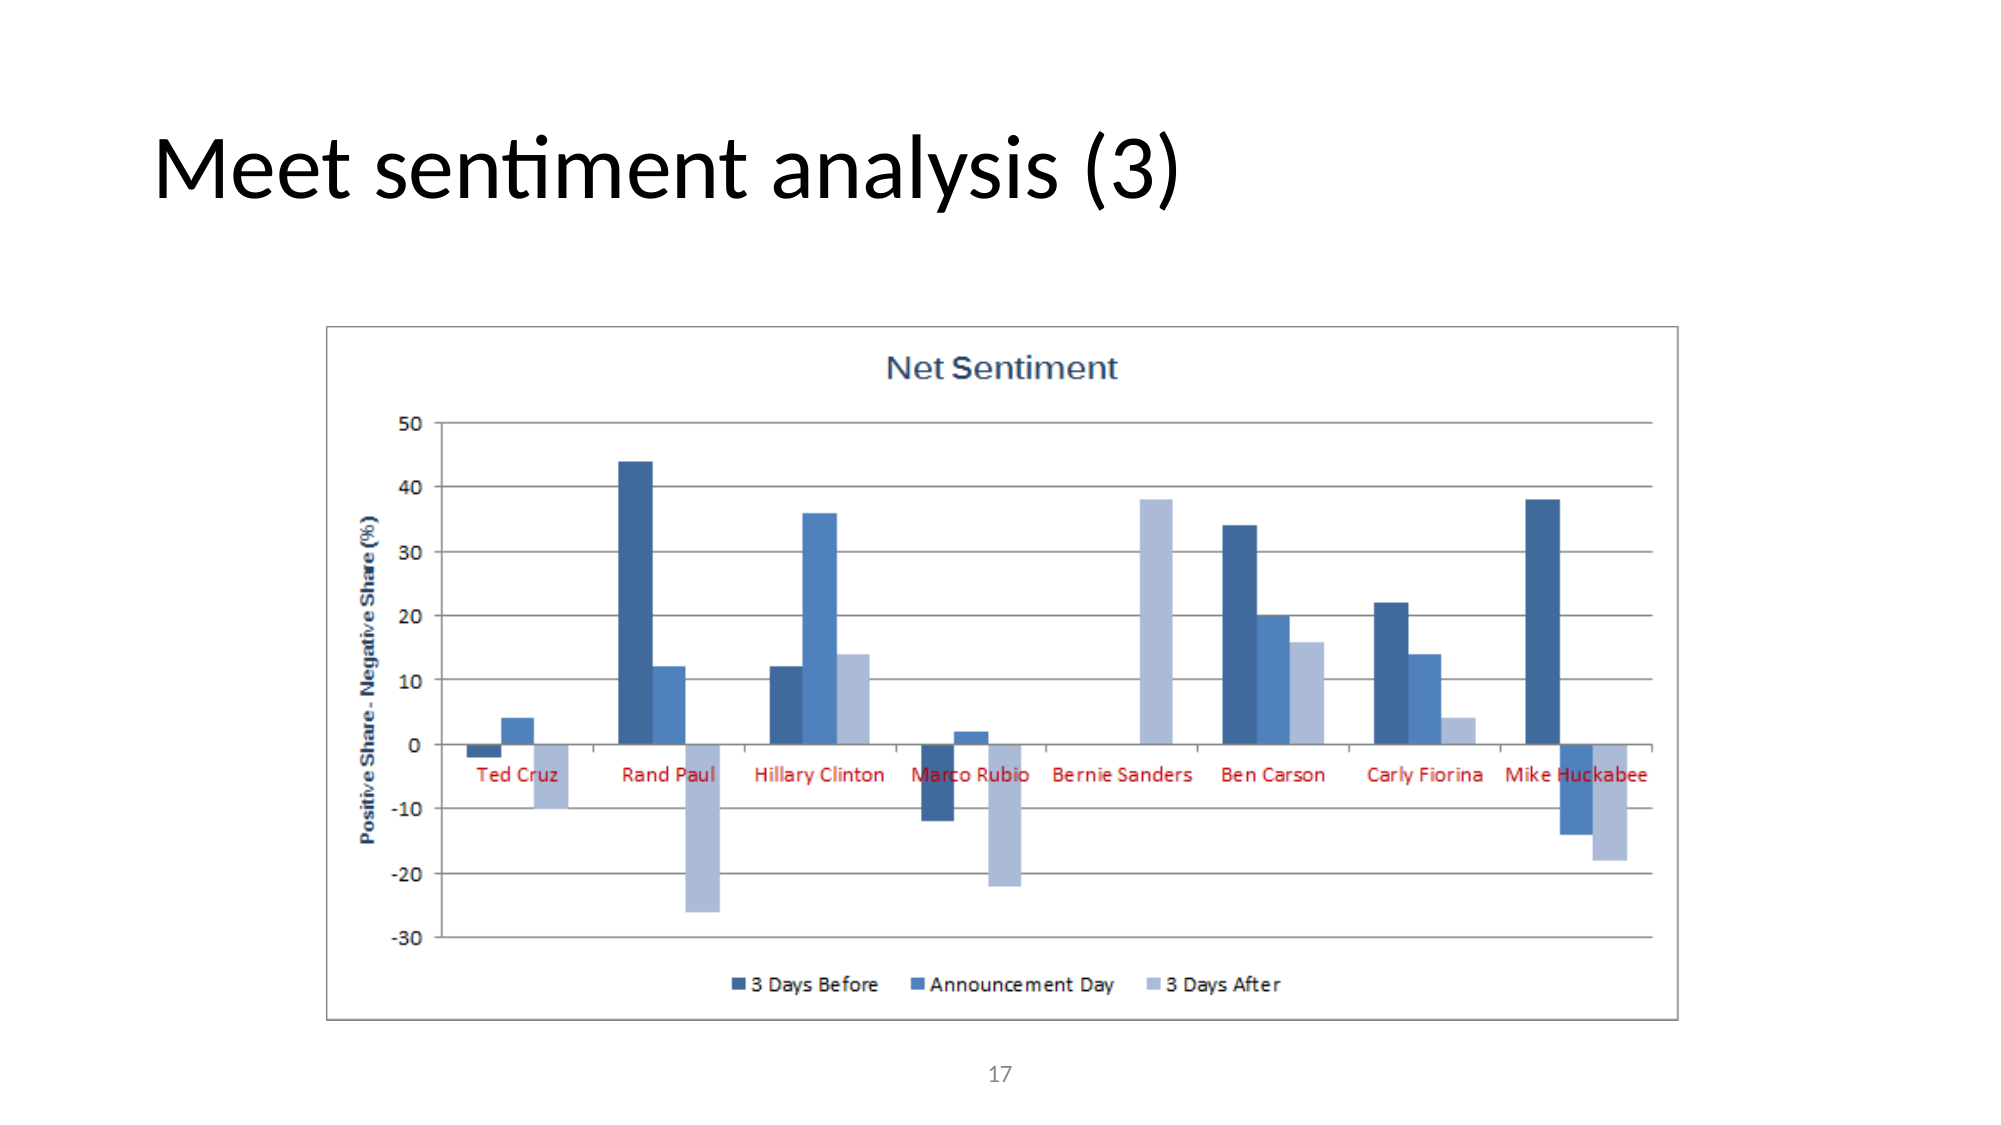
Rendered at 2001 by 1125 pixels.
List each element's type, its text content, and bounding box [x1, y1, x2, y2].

title Meet sentiment analysis (3) [137, 59, 1863, 278]
picture [326, 326, 1686, 1022]
footer 17 [662, 1042, 1338, 1103]
